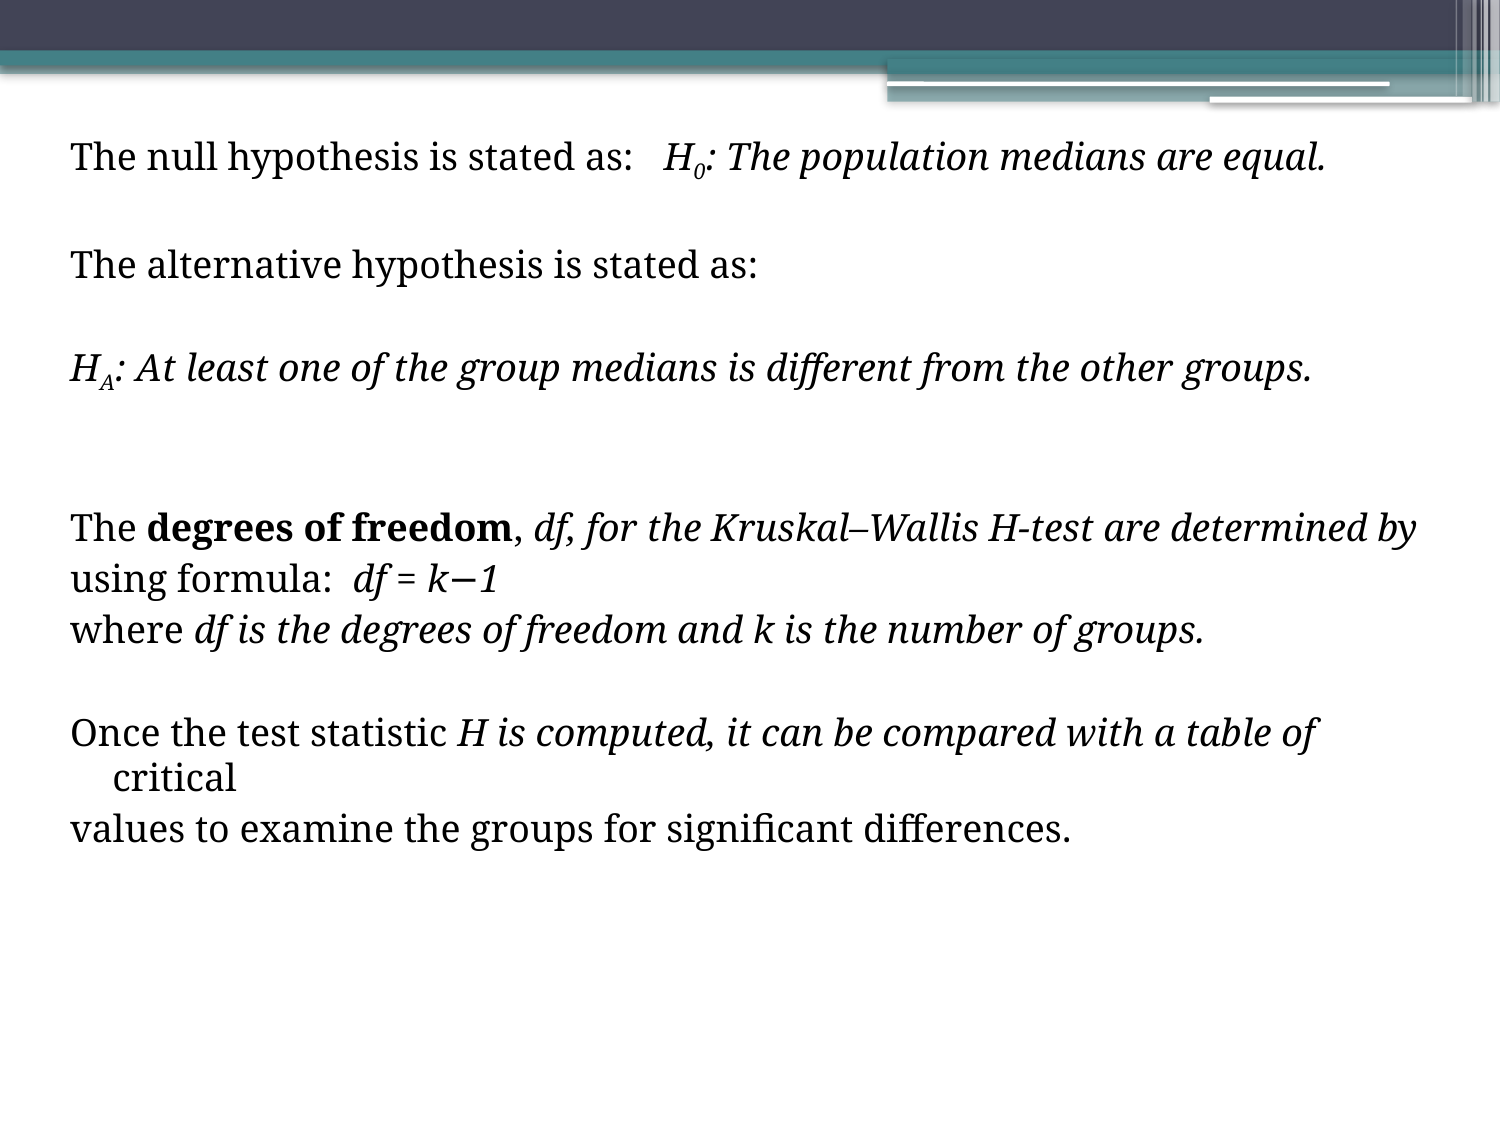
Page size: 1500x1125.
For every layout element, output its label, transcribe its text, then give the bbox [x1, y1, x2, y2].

list The null hypothesis is stated as: H0: The population medians are equal. The alternative hypothesis is stated as: HA: At least one of the group medians is different from the other groups. The degrees of freedom, df, for the Kruskal–Wallis H-test are determined by using formula: df = k−1 where df is the degrees of freedom and k is the number of groups. Once the test statistic H is computed, it can be compared with a table of critical values to examine the groups for significant differences. [37, 125, 1463, 1079]
